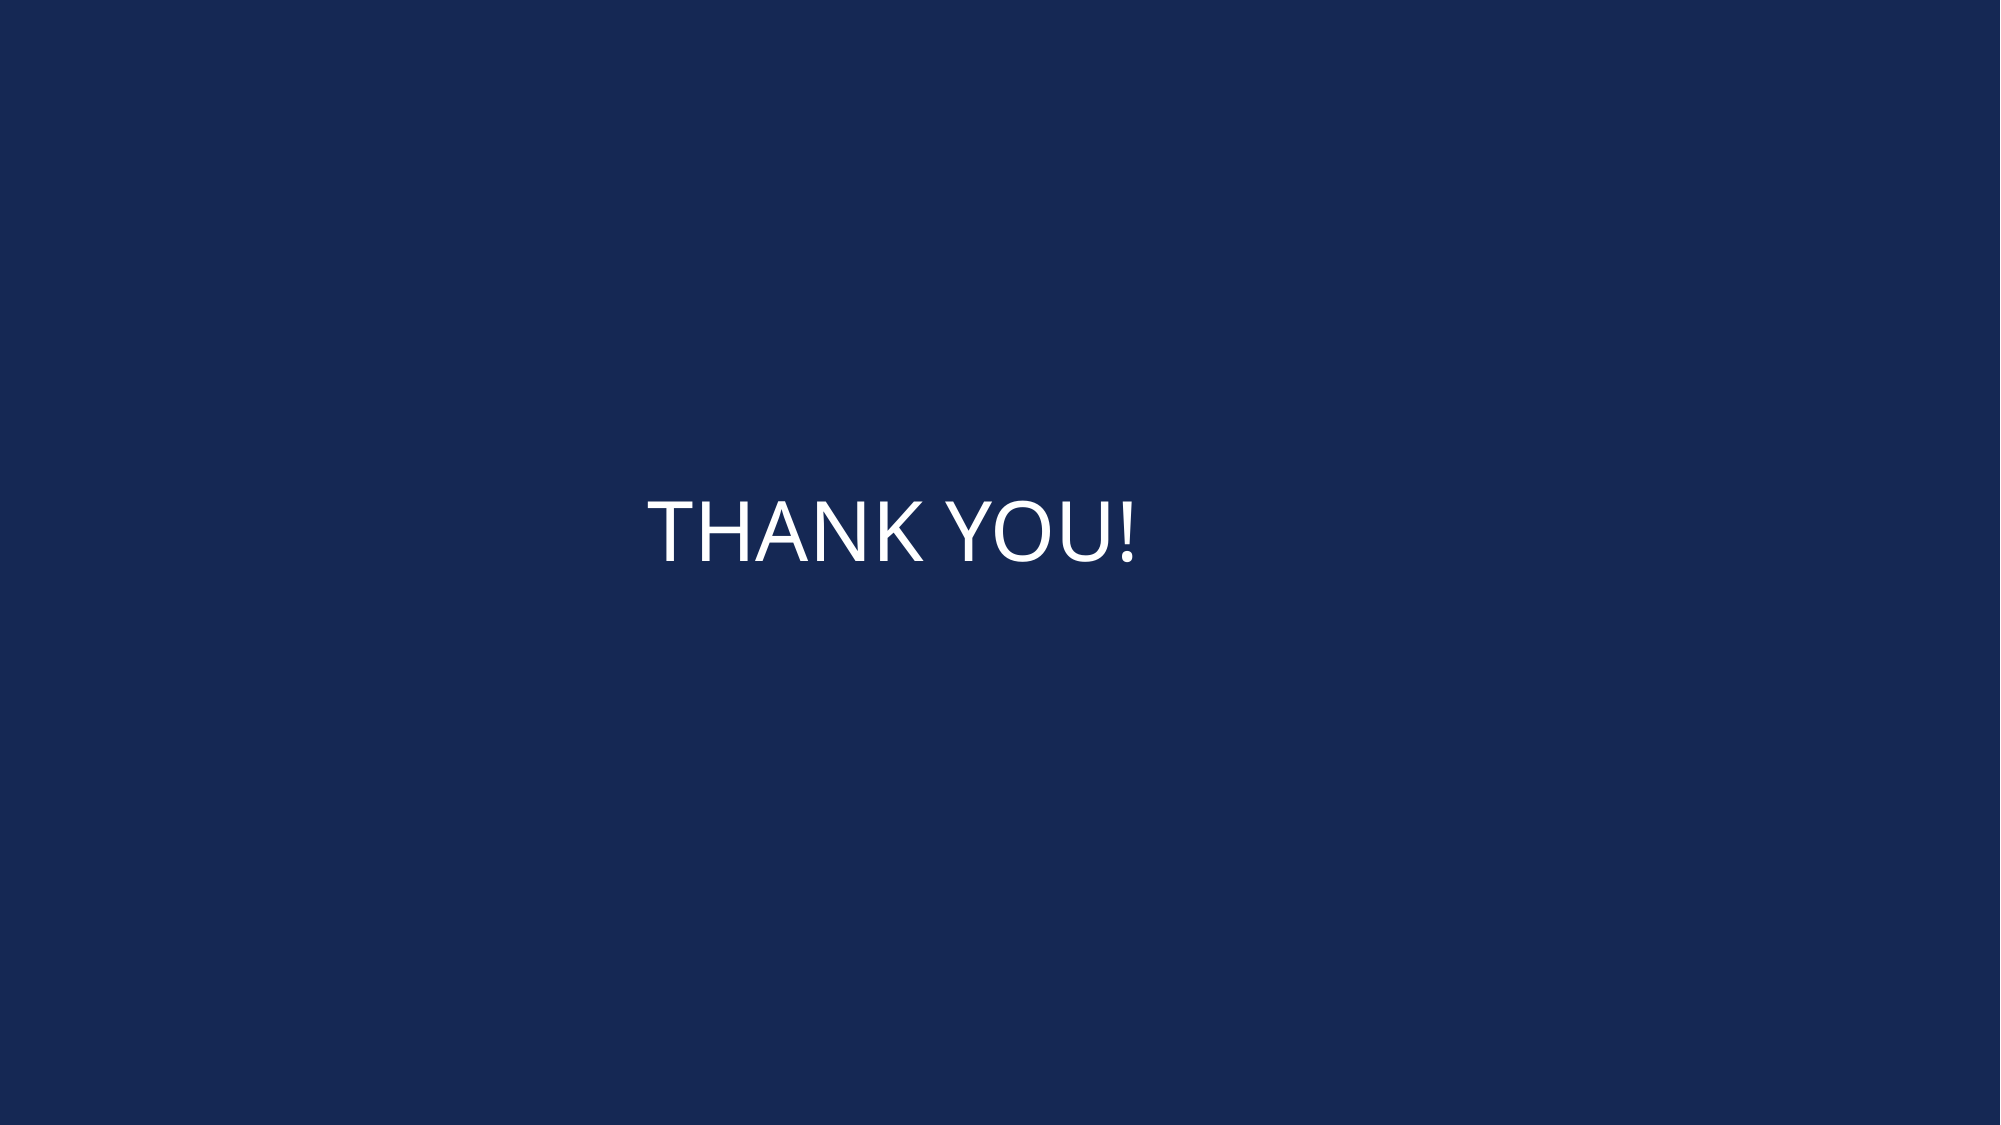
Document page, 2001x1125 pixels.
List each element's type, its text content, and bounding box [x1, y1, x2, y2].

text_box THANK YOU! [633, 470, 1752, 586]
